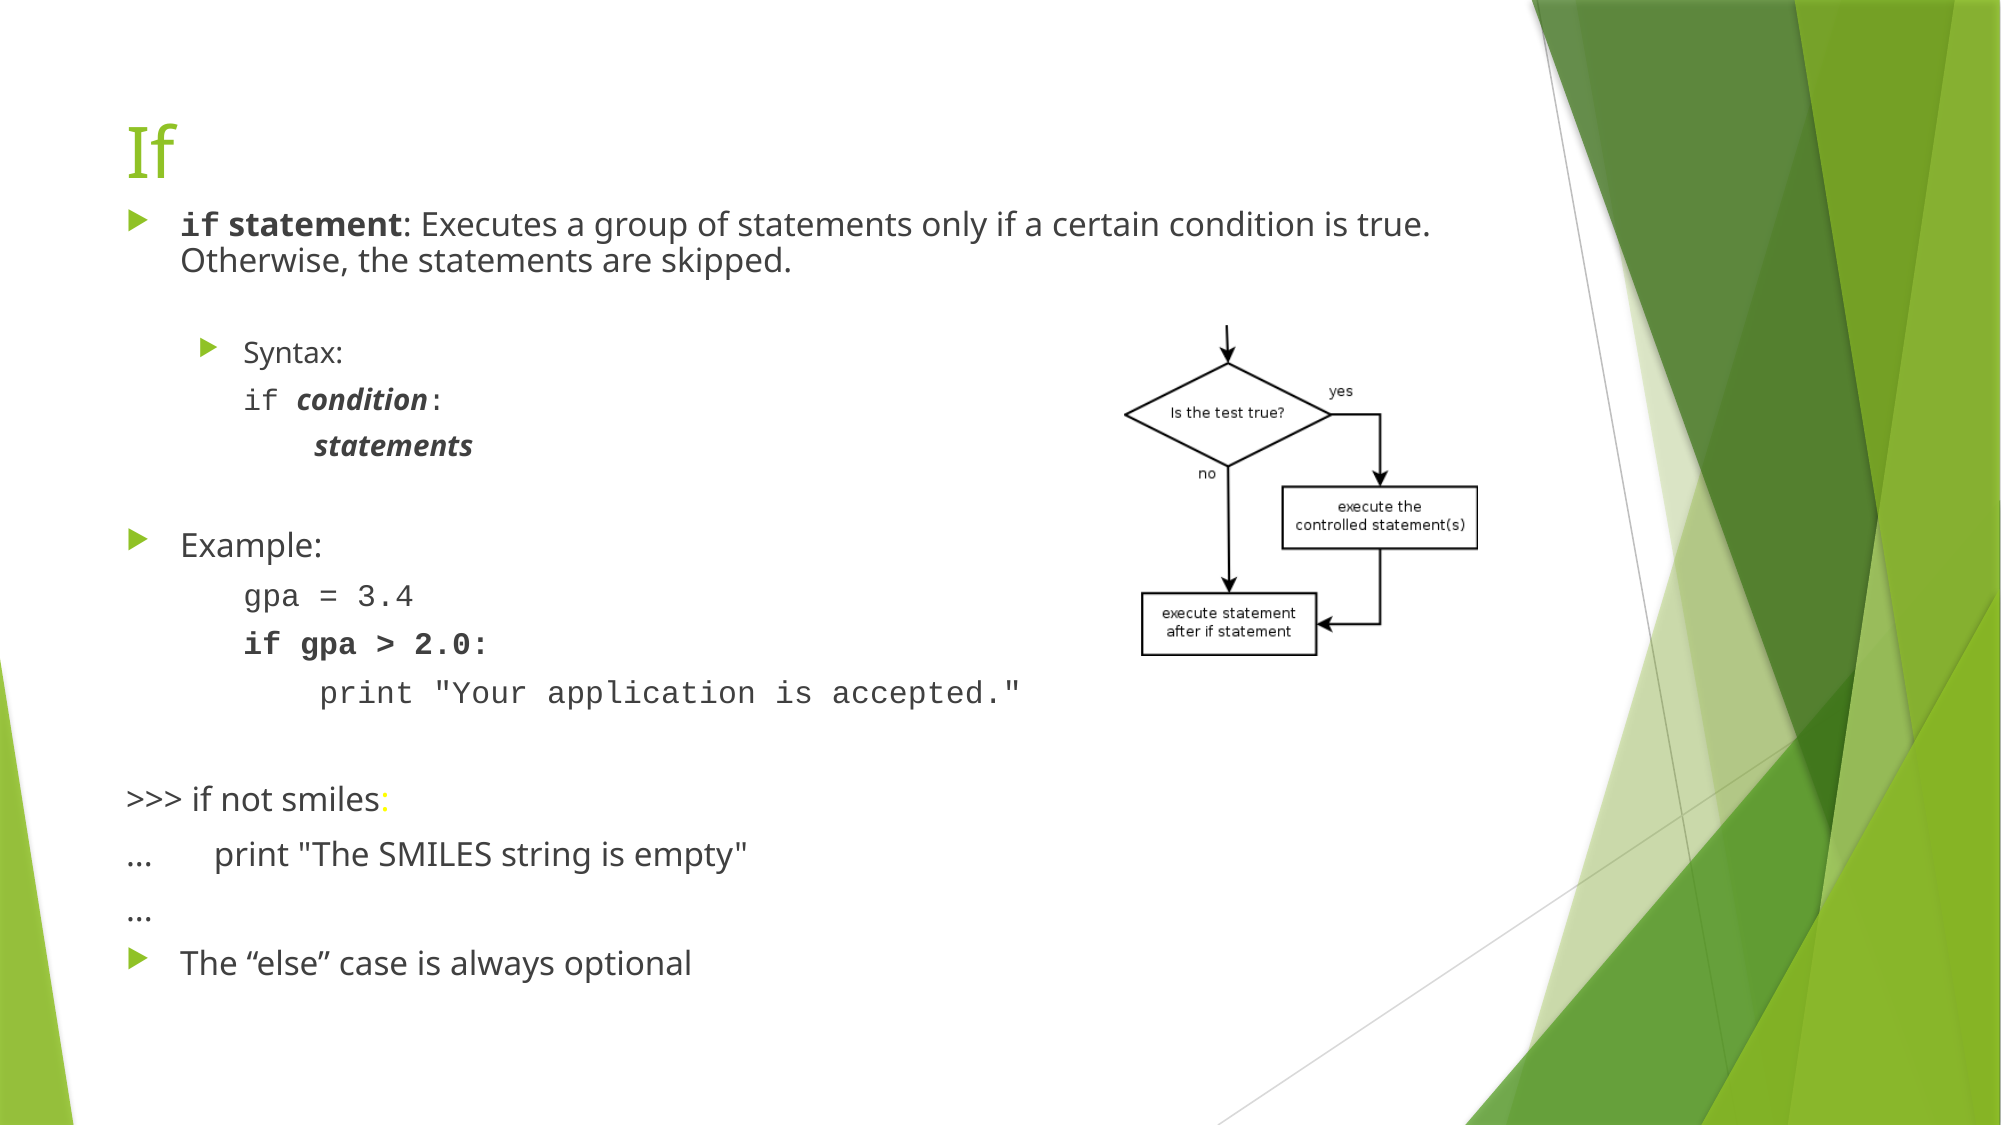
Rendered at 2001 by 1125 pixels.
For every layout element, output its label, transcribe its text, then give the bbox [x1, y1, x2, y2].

list if statement: Executes a group of statements only if a certain condition is true. Otherwise, the statements are skipped. Syntax: if condition: statements Example: gpa = 3.4 if gpa > 2.0: print "Your application is accepted." >>> if not smiles: ... print "The SMILES string is empty" ... The “else” case is always optional [111, 200, 1522, 992]
picture [1123, 324, 1478, 656]
title If [111, 99, 1522, 200]
